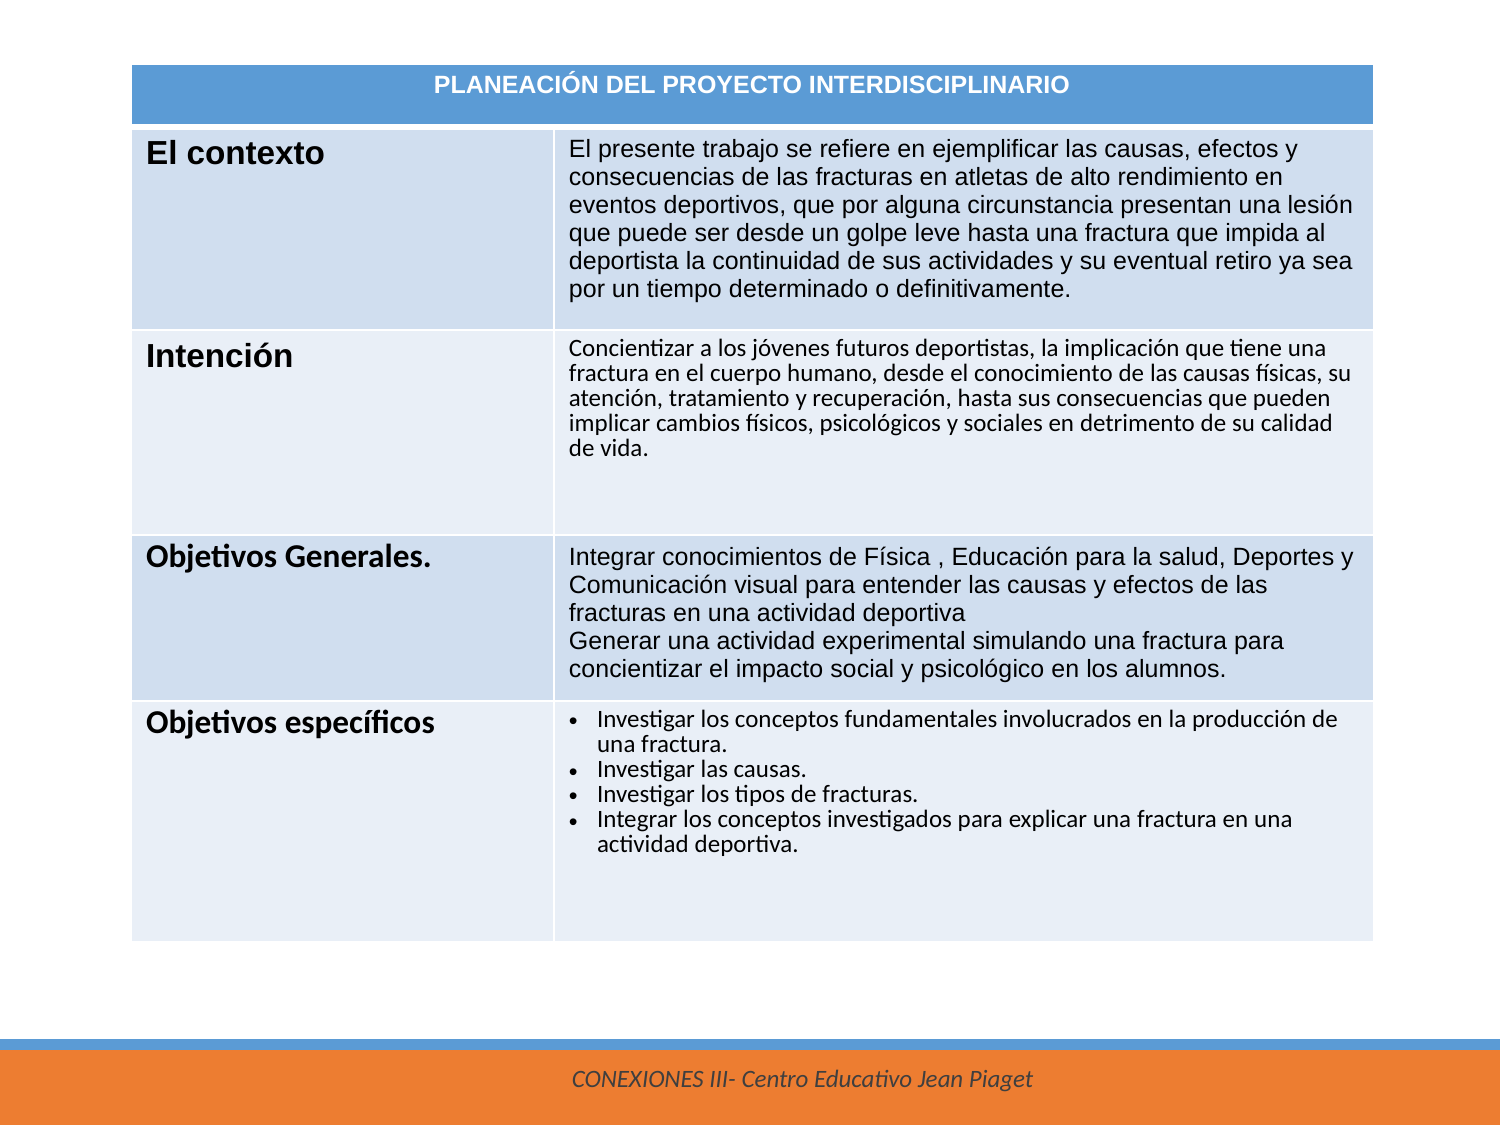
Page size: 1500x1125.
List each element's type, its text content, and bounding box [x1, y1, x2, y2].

table_cell Objetivos Generales. [132, 536, 553, 700]
table_cell Investigar los conceptos fundamentales involucrados en la producción de una fractura. Investigar las causas. Investigar los tipos de fracturas. Integrar los conceptos investigados para explicar una fractura en una actividad deportiva. [555, 702, 1373, 941]
table_cell Concientizar a los jóvenes futuros deportistas, la implicación que tiene una fractura en el cuerpo humano, desde el conocimiento de las causas físicas, su atención, tratamiento y recuperación, hasta sus consecuencias que pueden implicar cambios físicos, psicológicos y sociales en detrimento de su calidad de vida. [555, 331, 1373, 534]
table_cell Objetivos específicos [132, 702, 553, 941]
table_cell El contexto [132, 130, 553, 329]
table_cell Intención [132, 331, 553, 534]
text_box CONEXIONES III- Centro Educativo Jean Piaget [454, 1034, 1151, 1101]
table_header PLANEACIÓN DEL PROYECTO INTERDISCIPLINARIO [132, 65, 1373, 124]
table_cell El presente trabajo se refiere en ejemplificar las causas, efectos y consecuencias de las fracturas en atletas de alto rendimiento en eventos deportivos, que por alguna circunstancia presentan una lesión que puede ser desde un golpe leve hasta una fractura que impida al deportista la continuidad de sus actividades y su eventual retiro ya sea por un tiempo determinado o definitivamente. [555, 130, 1373, 329]
table_cell Integrar conocimientos de Física , Educación para la salud, Deportes y Comunicación visual para entender las causas y efectos de las fracturas en una actividad deportiva Generar una actividad experimental simulando una fractura para concientizar el impacto social y psicológico en los alumnos. [555, 536, 1373, 700]
